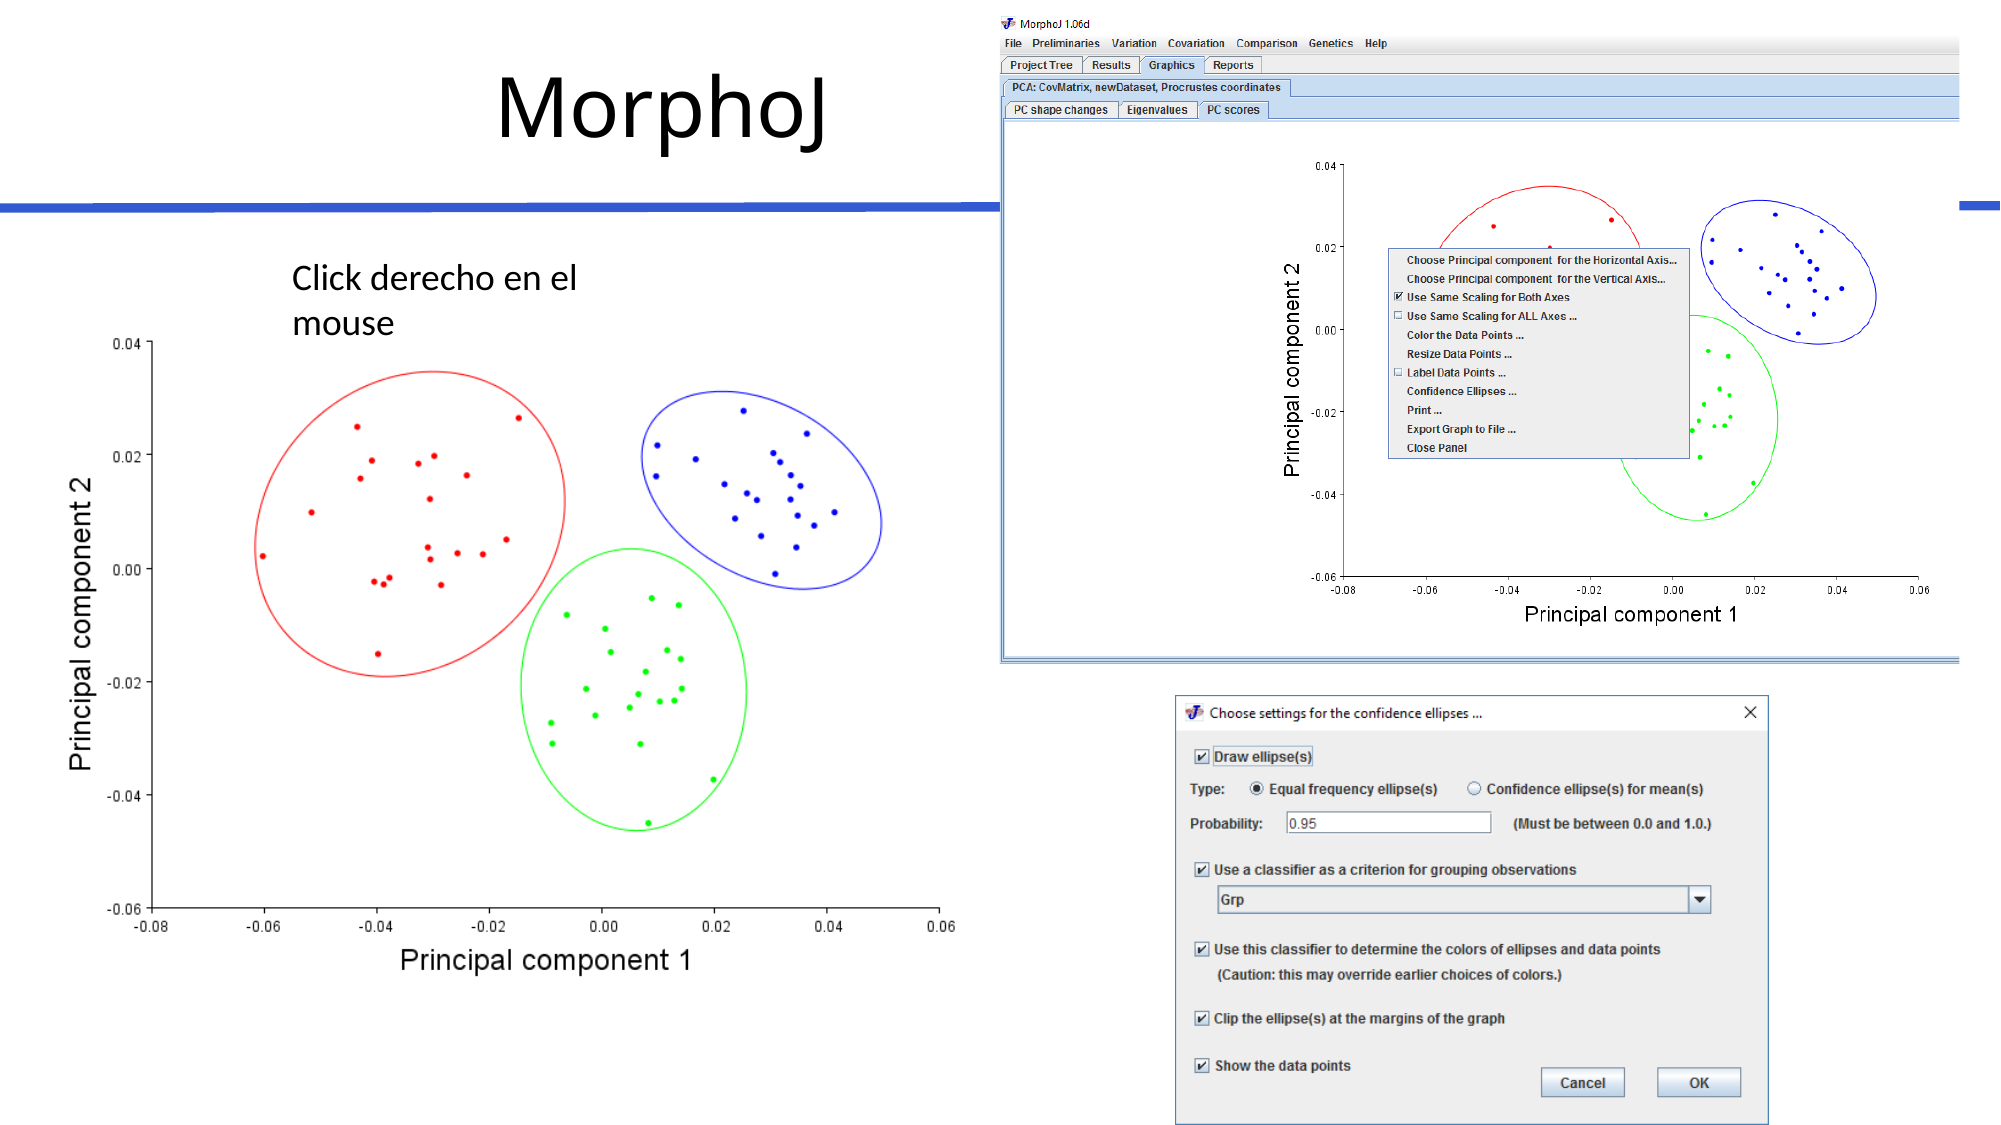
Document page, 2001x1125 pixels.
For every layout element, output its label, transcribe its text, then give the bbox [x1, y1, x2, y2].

text_box Click derecho en el mouse [277, 245, 703, 326]
picture [1174, 695, 1769, 1125]
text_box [999, 13, 1960, 664]
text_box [1960, 205, 2000, 209]
text_box MorphoJ [277, 46, 999, 162]
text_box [17, 326, 1000, 1002]
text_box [0, 205, 999, 209]
